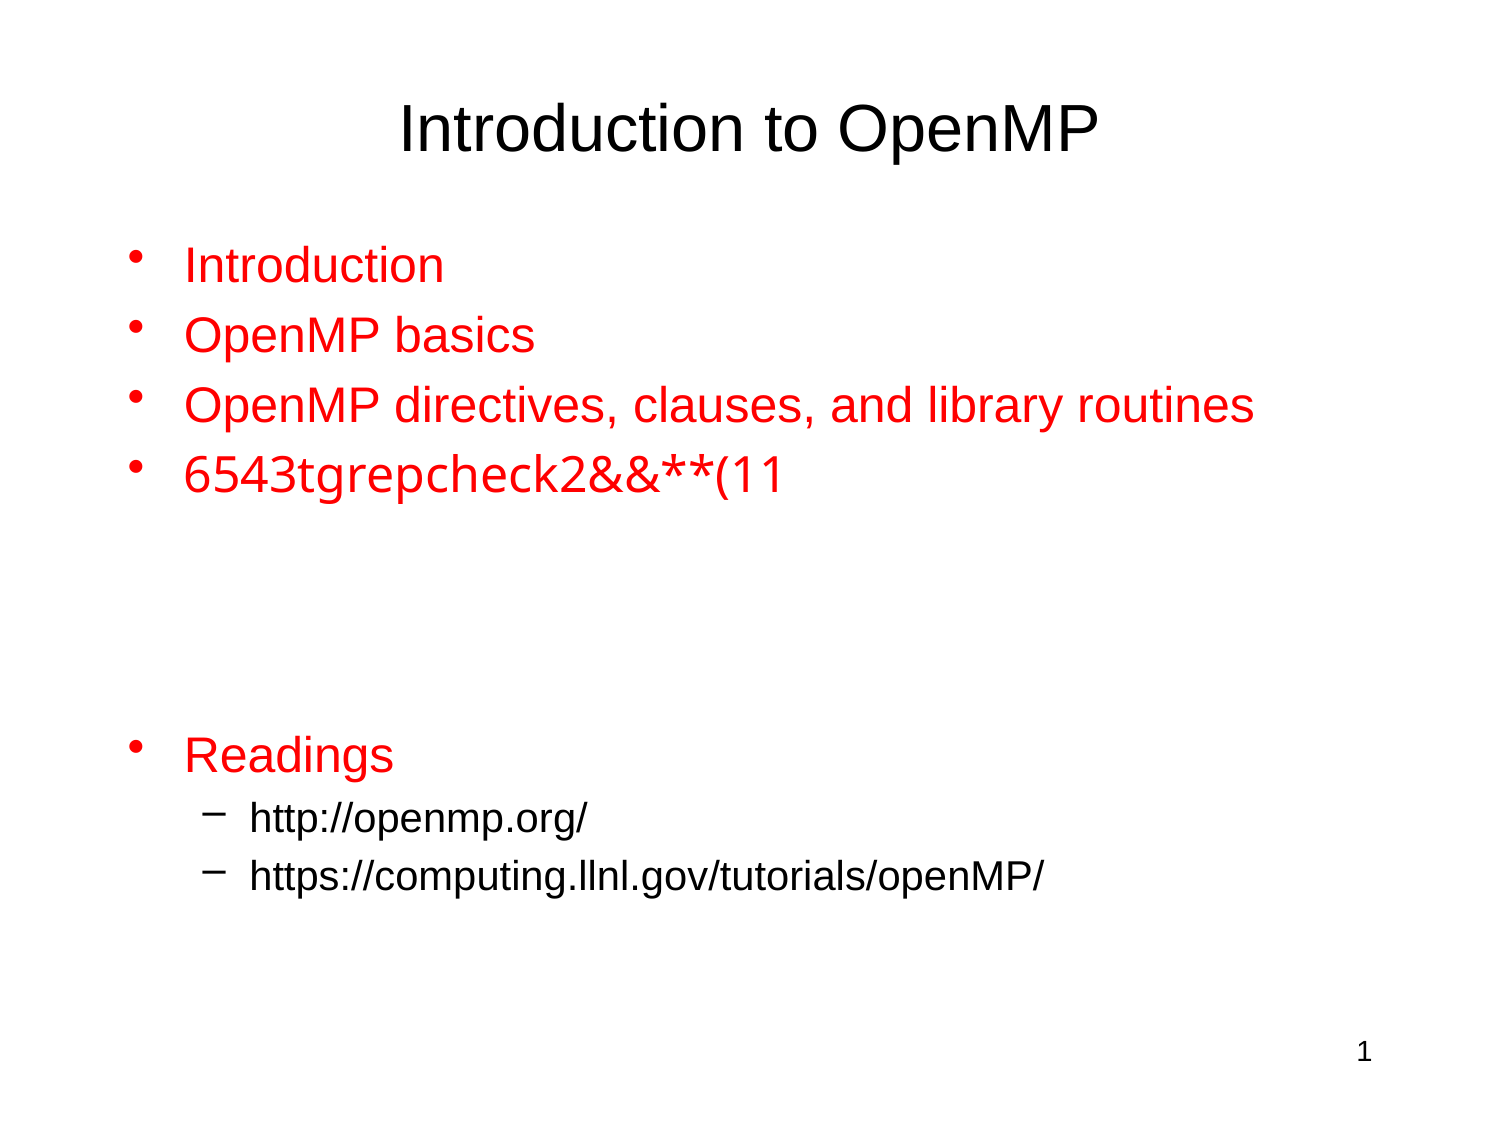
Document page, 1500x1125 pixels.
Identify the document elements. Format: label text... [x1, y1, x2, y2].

slide_number 1 [1074, 1024, 1388, 1101]
title Introduction to OpenMP [112, 62, 1388, 188]
list Introduction OpenMP basics OpenMP directives, clauses, and library routines 6543tgrepcheck2&&**(11 Readings http://openmp.org/ https://computing.llnl.gov/tutorials/openMP/ [112, 224, 1388, 1000]
